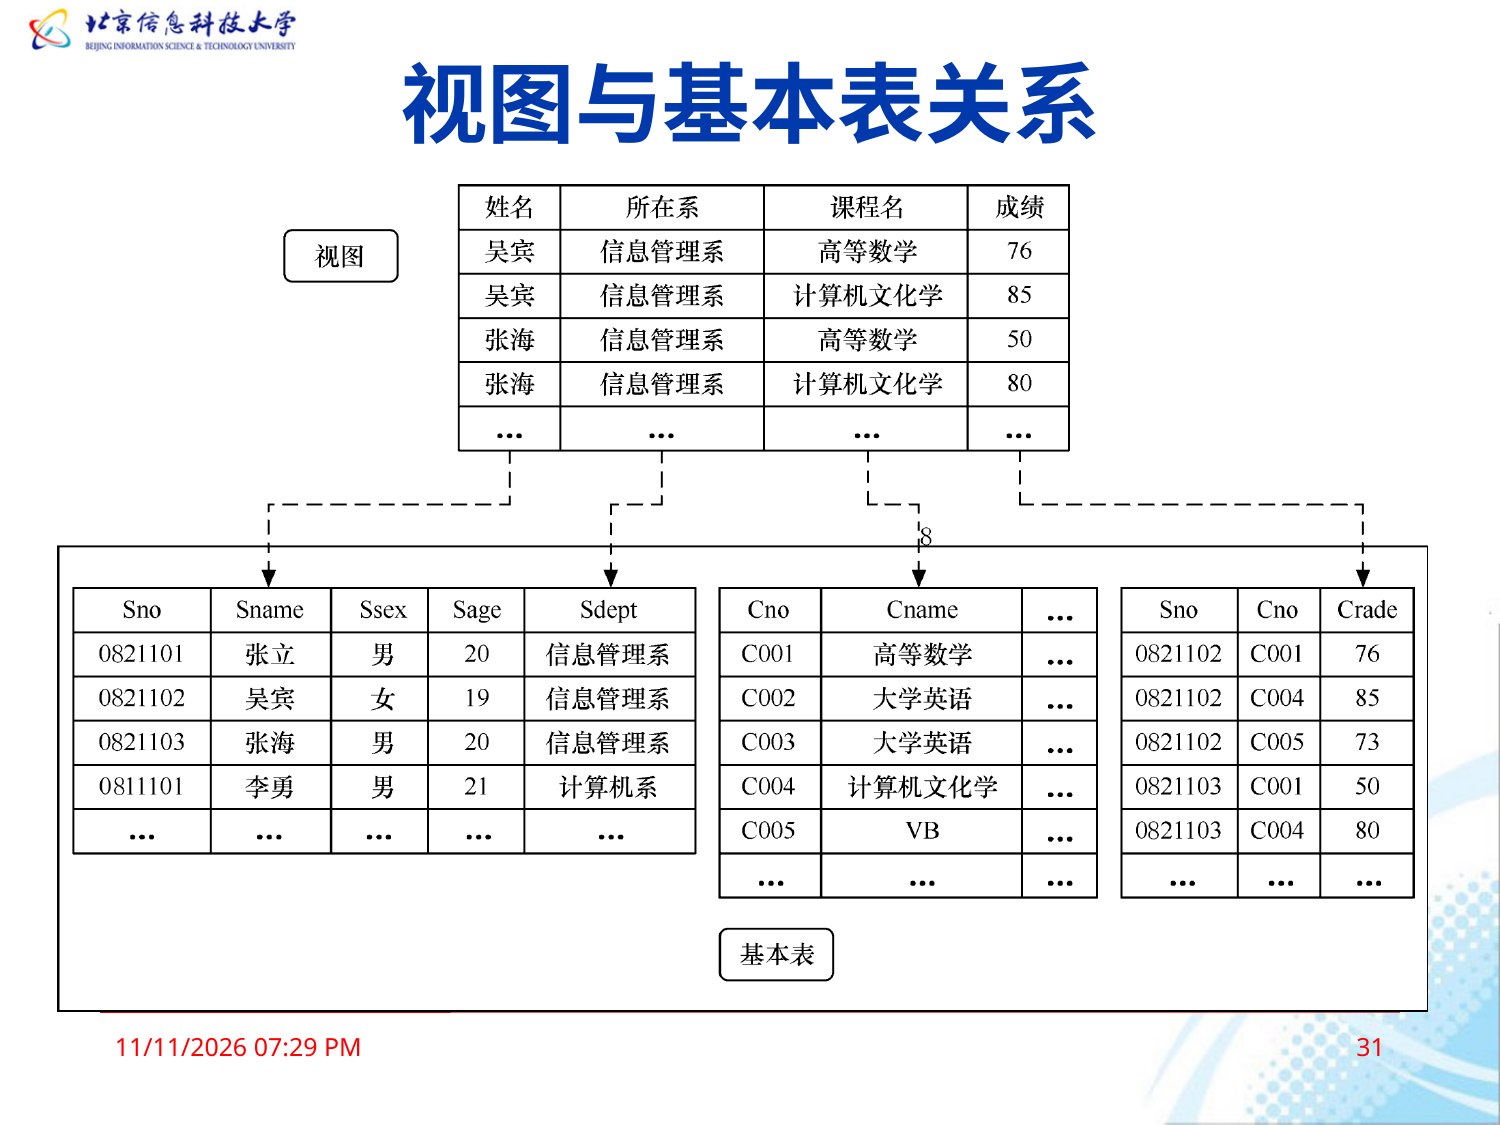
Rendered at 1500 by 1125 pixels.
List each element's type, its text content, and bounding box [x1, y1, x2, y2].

slide_number 31 [1074, 1024, 1401, 1103]
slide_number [99, 1024, 432, 1103]
title 视图与基本表关系 [93, 49, 1407, 162]
picture [0, 0, 1500, 1125]
